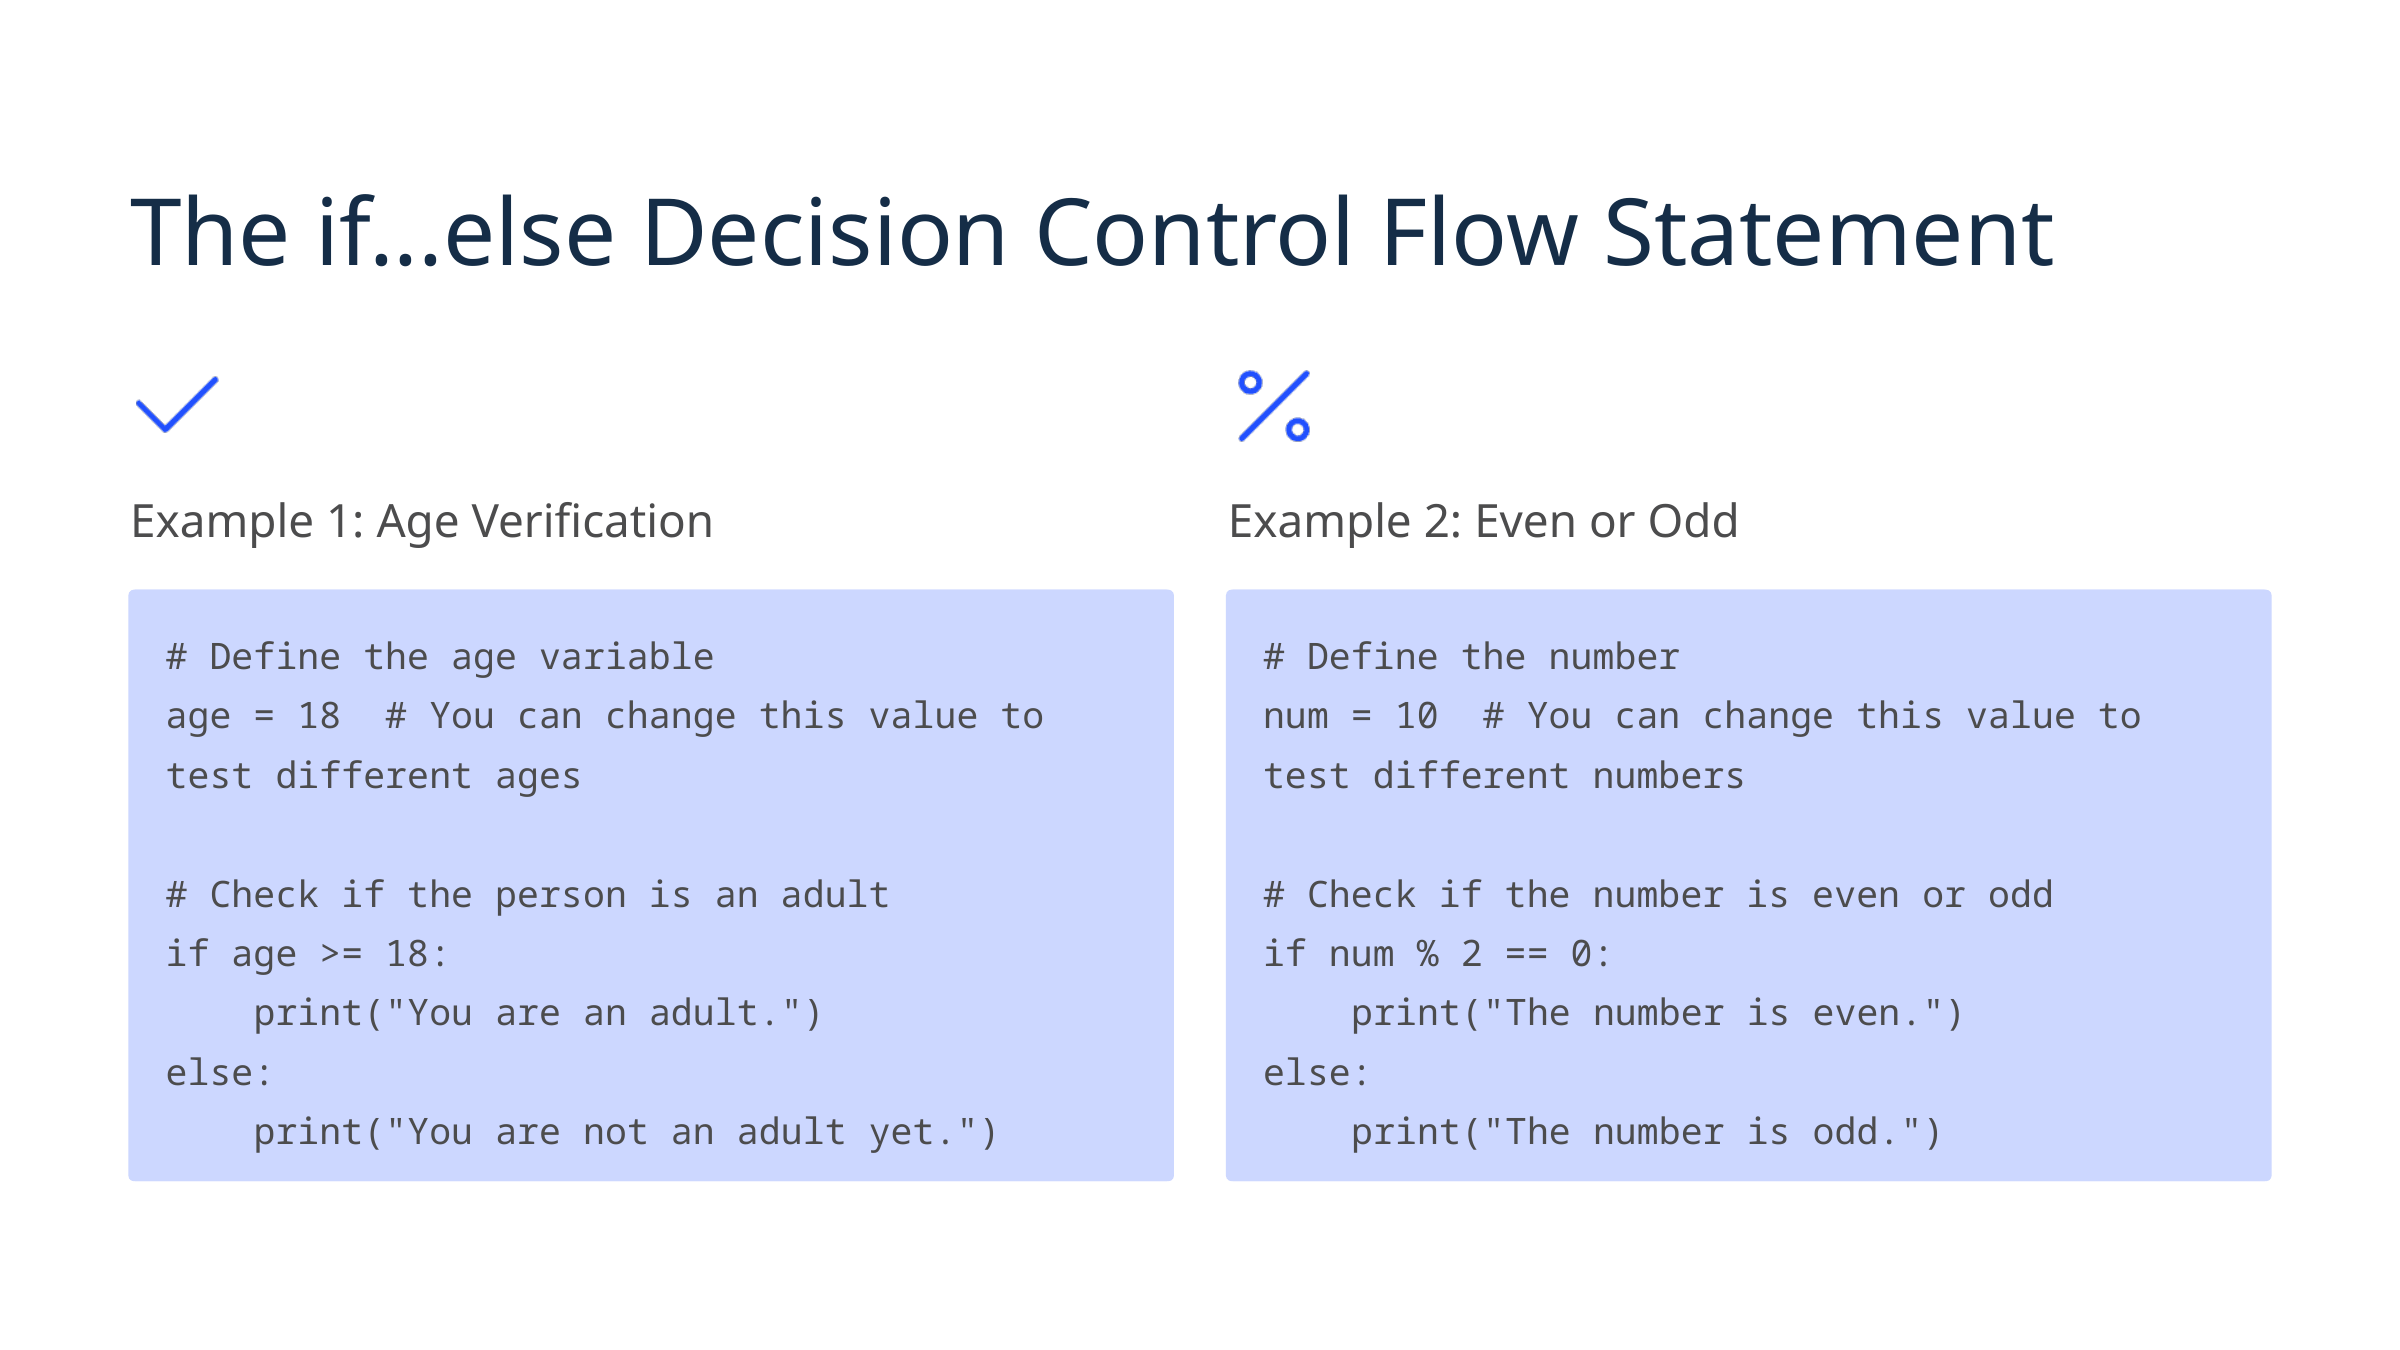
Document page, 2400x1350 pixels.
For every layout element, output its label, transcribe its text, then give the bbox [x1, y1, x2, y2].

text_box Example 1: Age Verification [130, 489, 650, 548]
text_box [1225, 589, 2272, 1182]
text_box The if...else Decision Control Flow Statement [130, 168, 1865, 286]
picture [1227, 359, 1321, 453]
text_box [128, 589, 1174, 1182]
picture [130, 359, 224, 453]
text_box Example 2: Even or Odd [1227, 489, 1693, 548]
text_box # Define the number num = 10 # You can change this value to test different numbers # Check if the number is even or odd if num % 2 == 0: print("The number is even.") else: print("The number is odd.") [1263, 617, 2235, 1154]
text_box # Define the age variable age = 18 # You can change this value to test different ages # Check if the person is an adult if age >= 18: print("You are an adult.") else: print("You are not an adult yet.") [165, 617, 1137, 1154]
